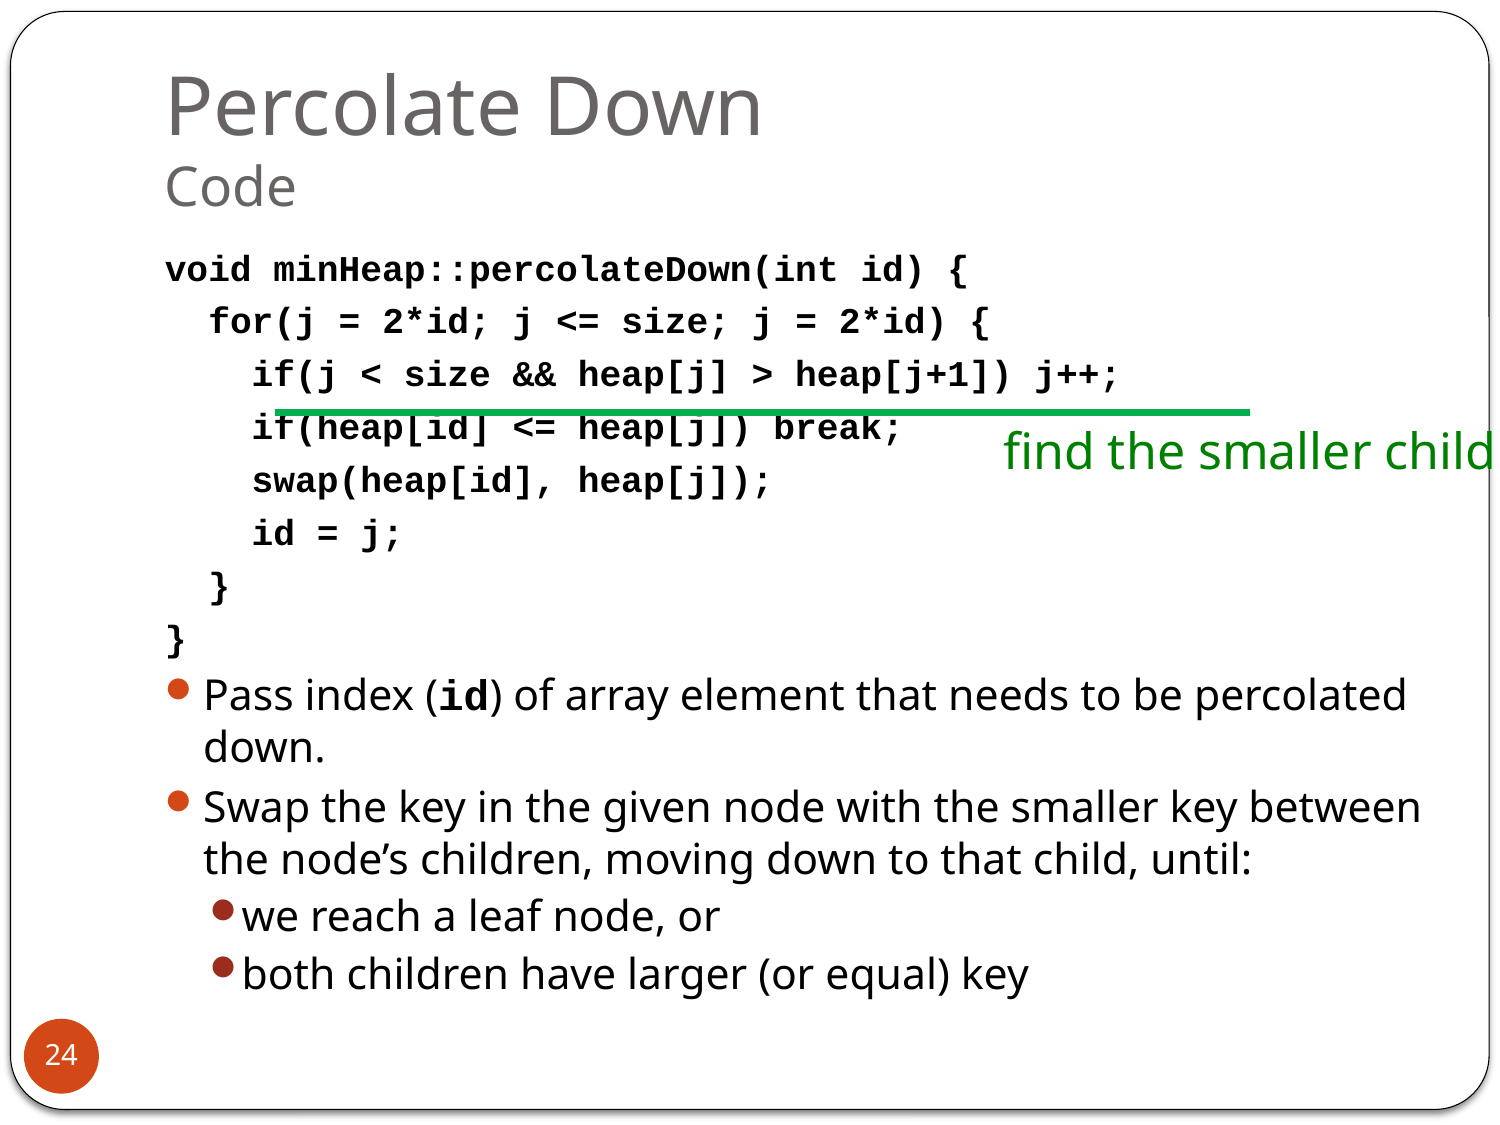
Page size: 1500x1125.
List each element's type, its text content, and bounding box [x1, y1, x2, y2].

title Percolate Down Code [150, 45, 1425, 233]
slide_number 24 [23, 1018, 99, 1094]
text_box find the smaller child [988, 412, 1500, 488]
list void minHeap::percolateDown(int id) { for(j = 2*id; j <= size; j = 2*id) { if(j < size && heap[j] > heap[j+1]) j++; if(heap[id] <= heap[j]) break; swap(heap[id], heap[j]); id = j; } } Pass index (id) of array element that needs to be percolated down. Swap the key in the given node with the smaller key between the node’s children, moving down to that child, until: we reach a leaf node, or both children have larger (or equal) key [150, 237, 1458, 1025]
